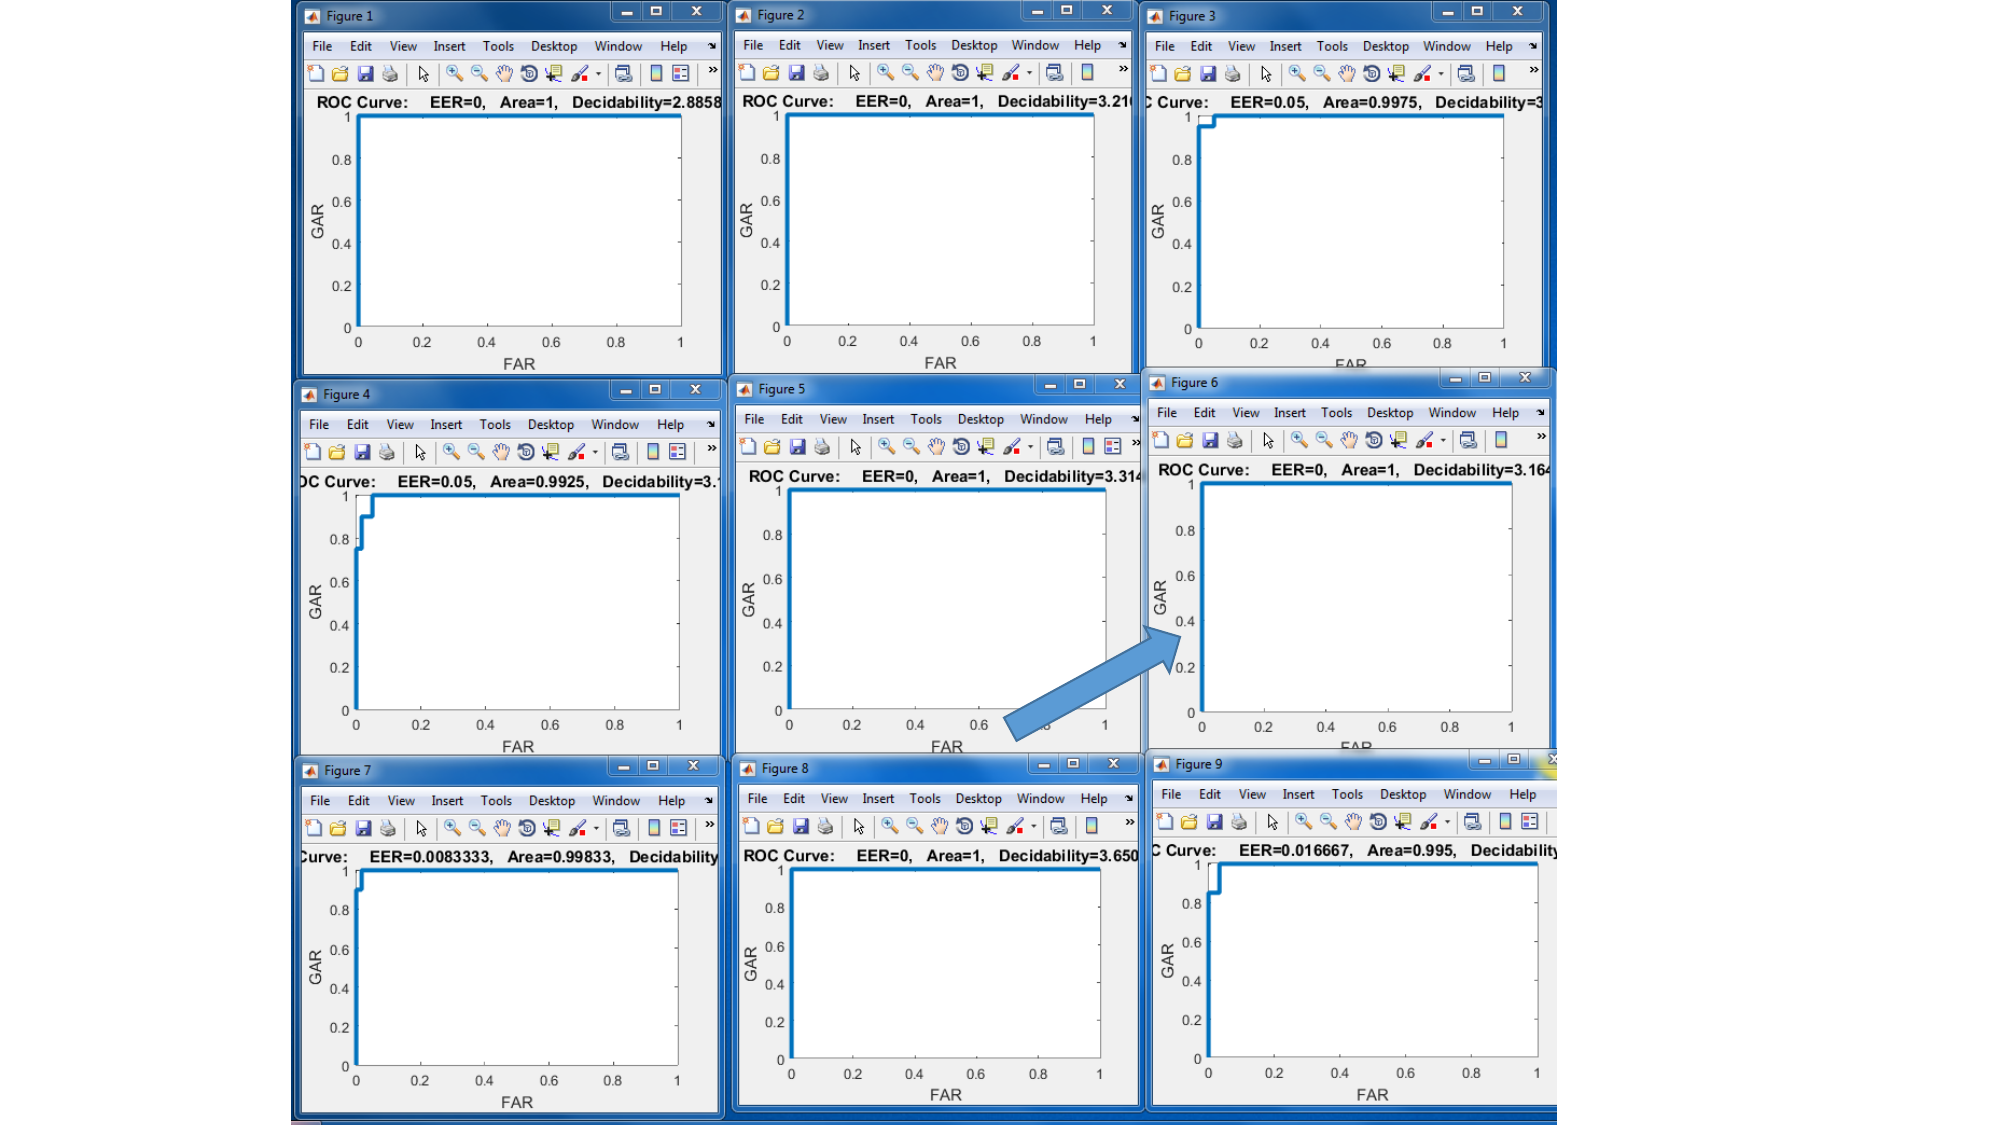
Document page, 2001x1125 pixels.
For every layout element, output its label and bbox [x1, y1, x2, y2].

list [291, 0, 1557, 1125]
